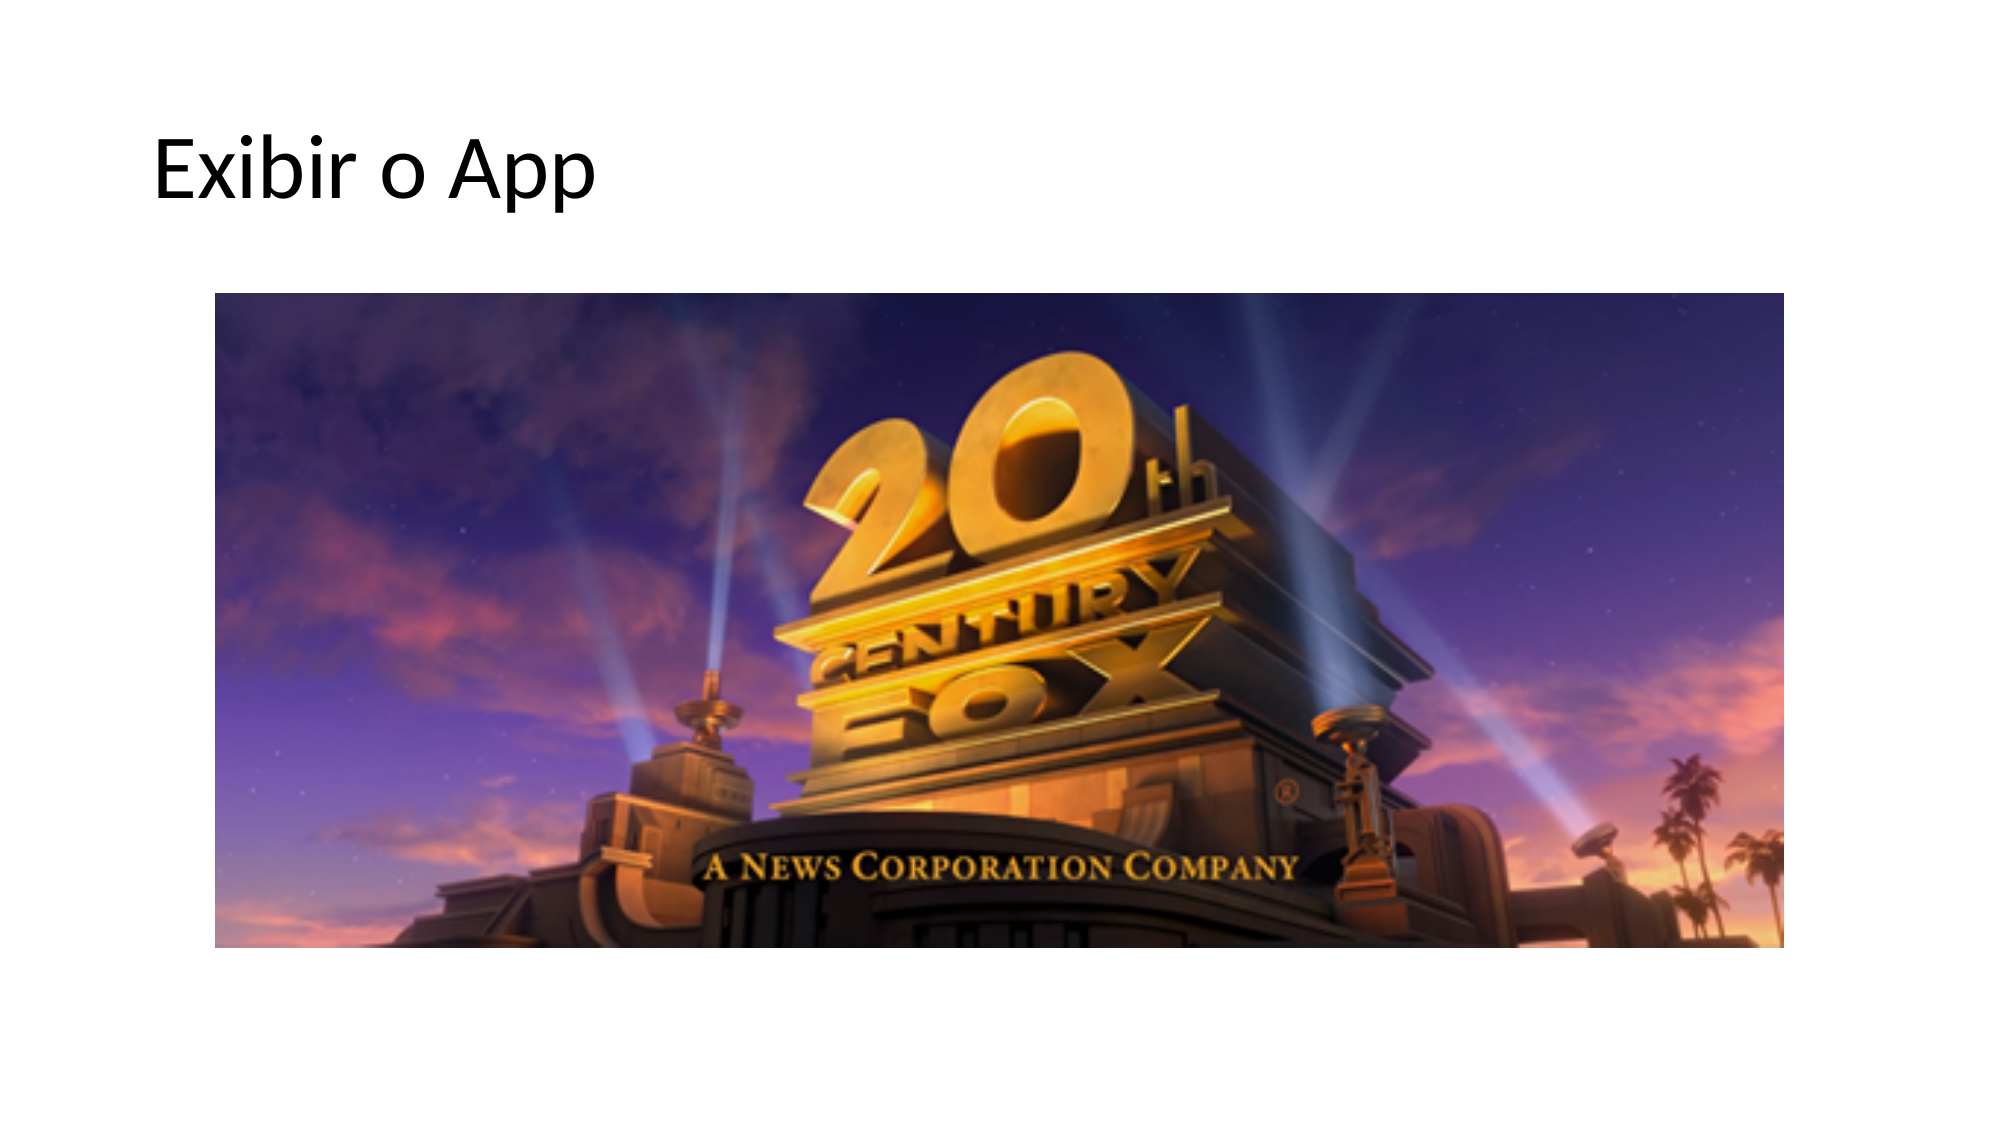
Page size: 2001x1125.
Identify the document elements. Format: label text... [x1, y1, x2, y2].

title Exibir o App [137, 59, 1863, 278]
picture [215, 293, 1785, 948]
